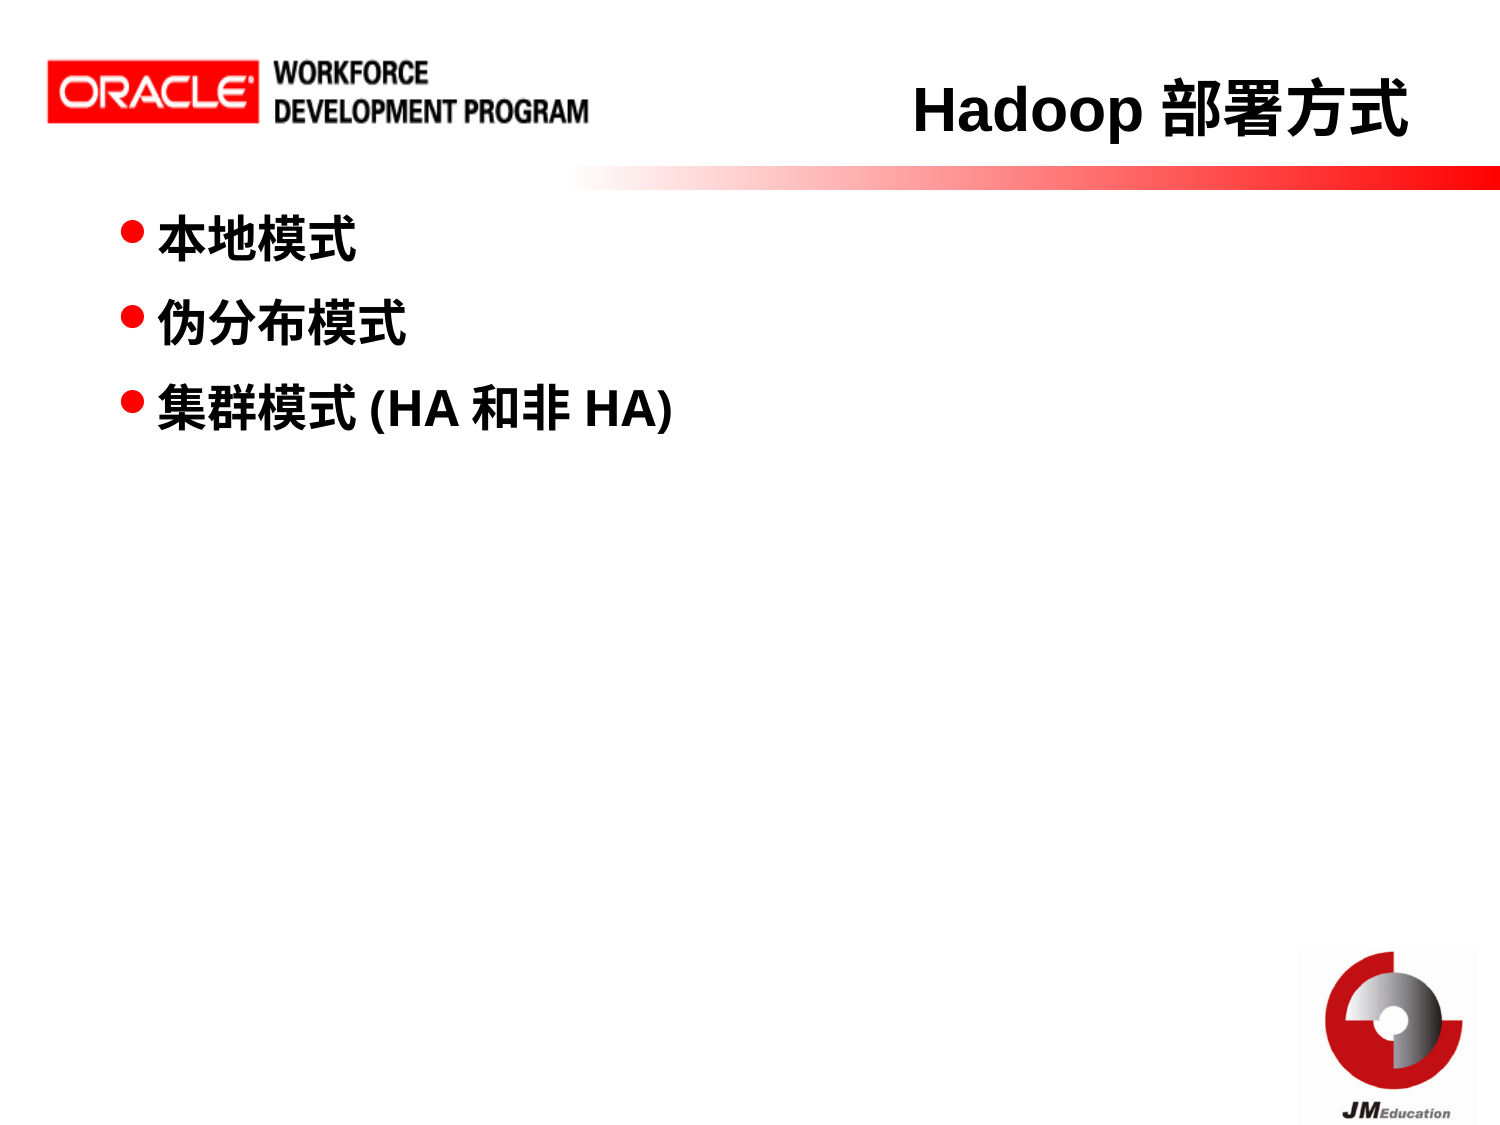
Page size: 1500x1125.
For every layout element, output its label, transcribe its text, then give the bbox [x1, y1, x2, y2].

text_box 本地模式 伪分布模式 集群模式(HA和非HA) [74, 199, 1438, 1025]
picture [1297, 947, 1478, 1125]
text_box Hadoop部署方式 [99, 37, 1425, 152]
picture [0, 0, 636, 186]
